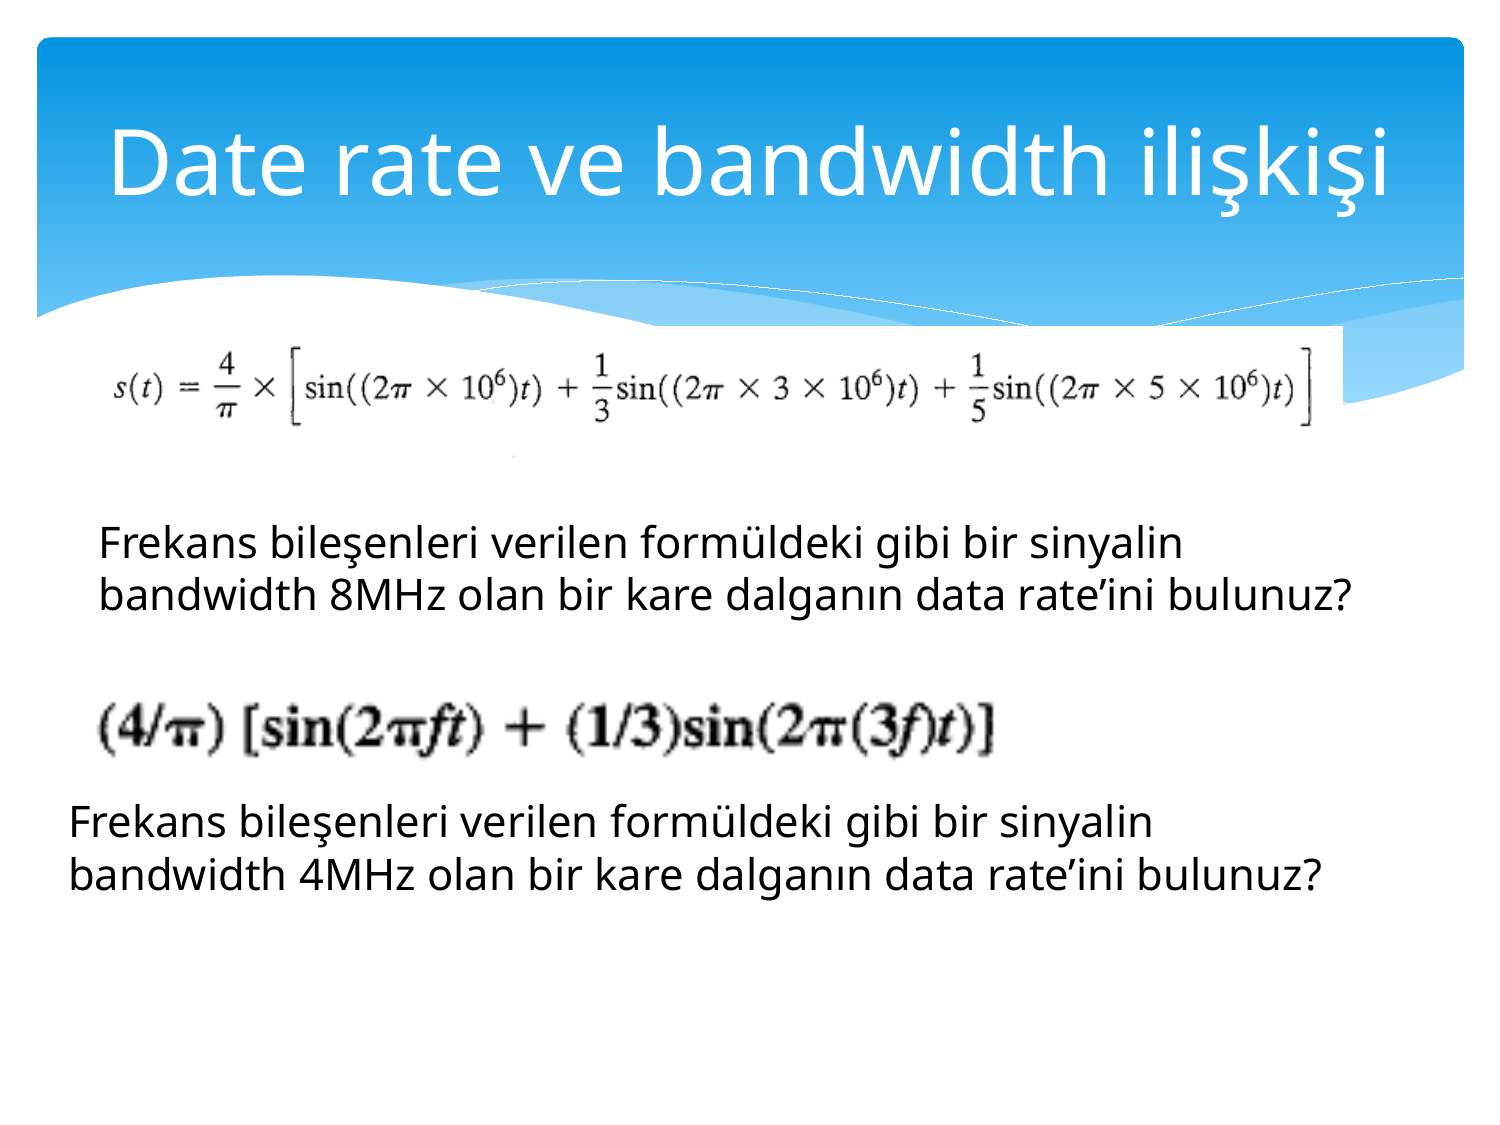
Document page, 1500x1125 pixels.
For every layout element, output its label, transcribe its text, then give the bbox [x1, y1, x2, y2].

text_box Frekans bileşenleri verilen formüldeki gibi bir sinyalin bandwidth 4MHz olan bir kare dalganın data rate’ini bulunuz? [53, 786, 1353, 953]
list Frekans bileşenleri verilen formüldeki gibi bir sinyalin bandwidth 8MHz olan bir kare dalganın data rate’ini bulunuz? [83, 507, 1383, 674]
title Date rate ve bandwidth ilişkişi [75, 55, 1425, 261]
picture [77, 326, 1344, 500]
picture [77, 668, 1105, 788]
